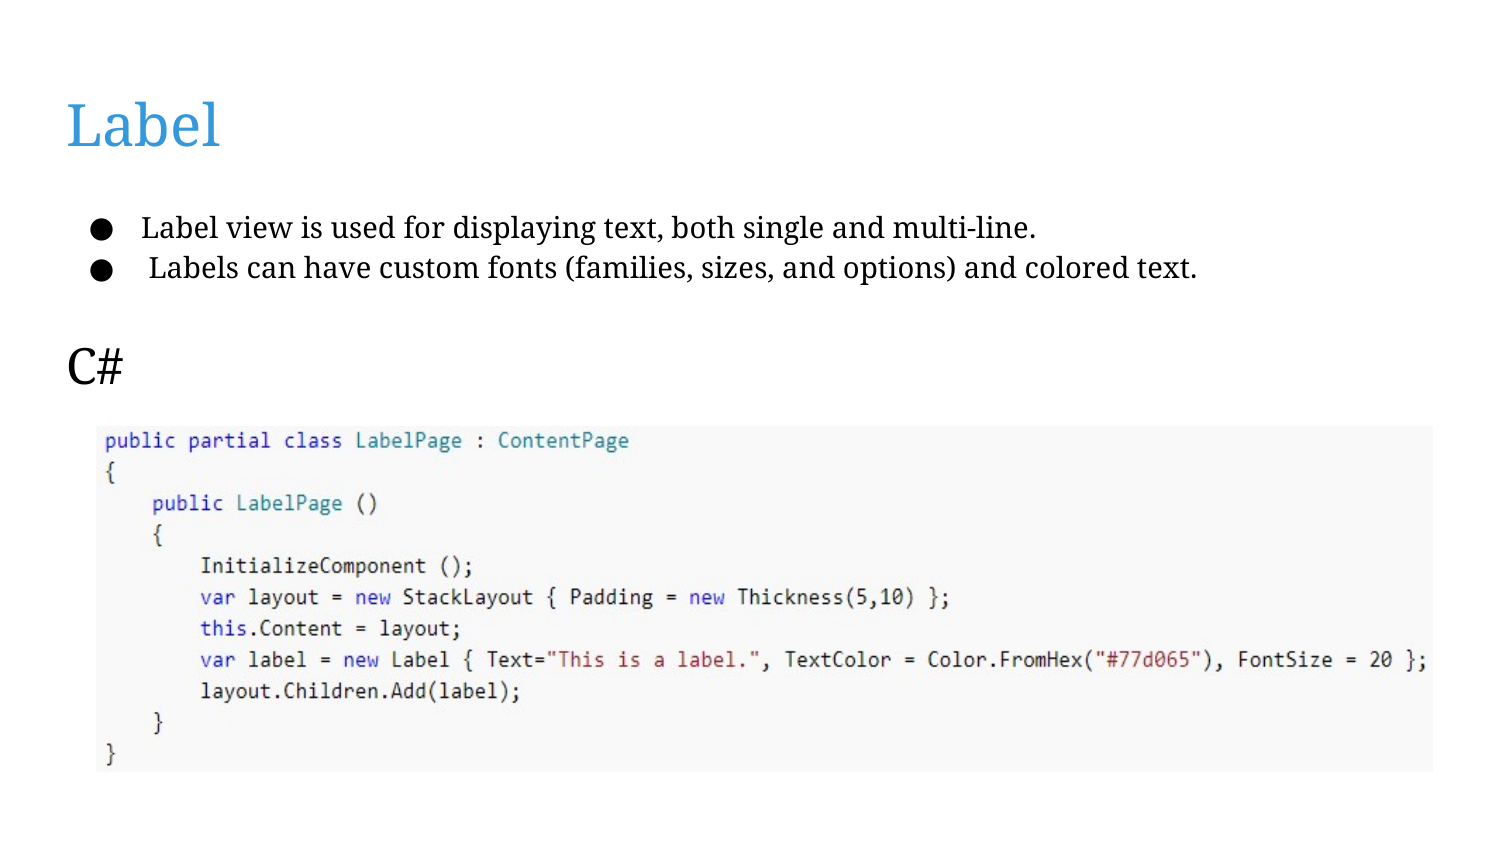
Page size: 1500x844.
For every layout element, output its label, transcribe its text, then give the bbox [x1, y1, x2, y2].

title C# [51, 310, 266, 405]
picture [96, 425, 1433, 772]
title Label [51, 72, 1449, 167]
list Label view is used for displaying text, both single and multi-line. Labels can have custom fonts (families, sizes, and options) and colored text. [51, 189, 1449, 298]
